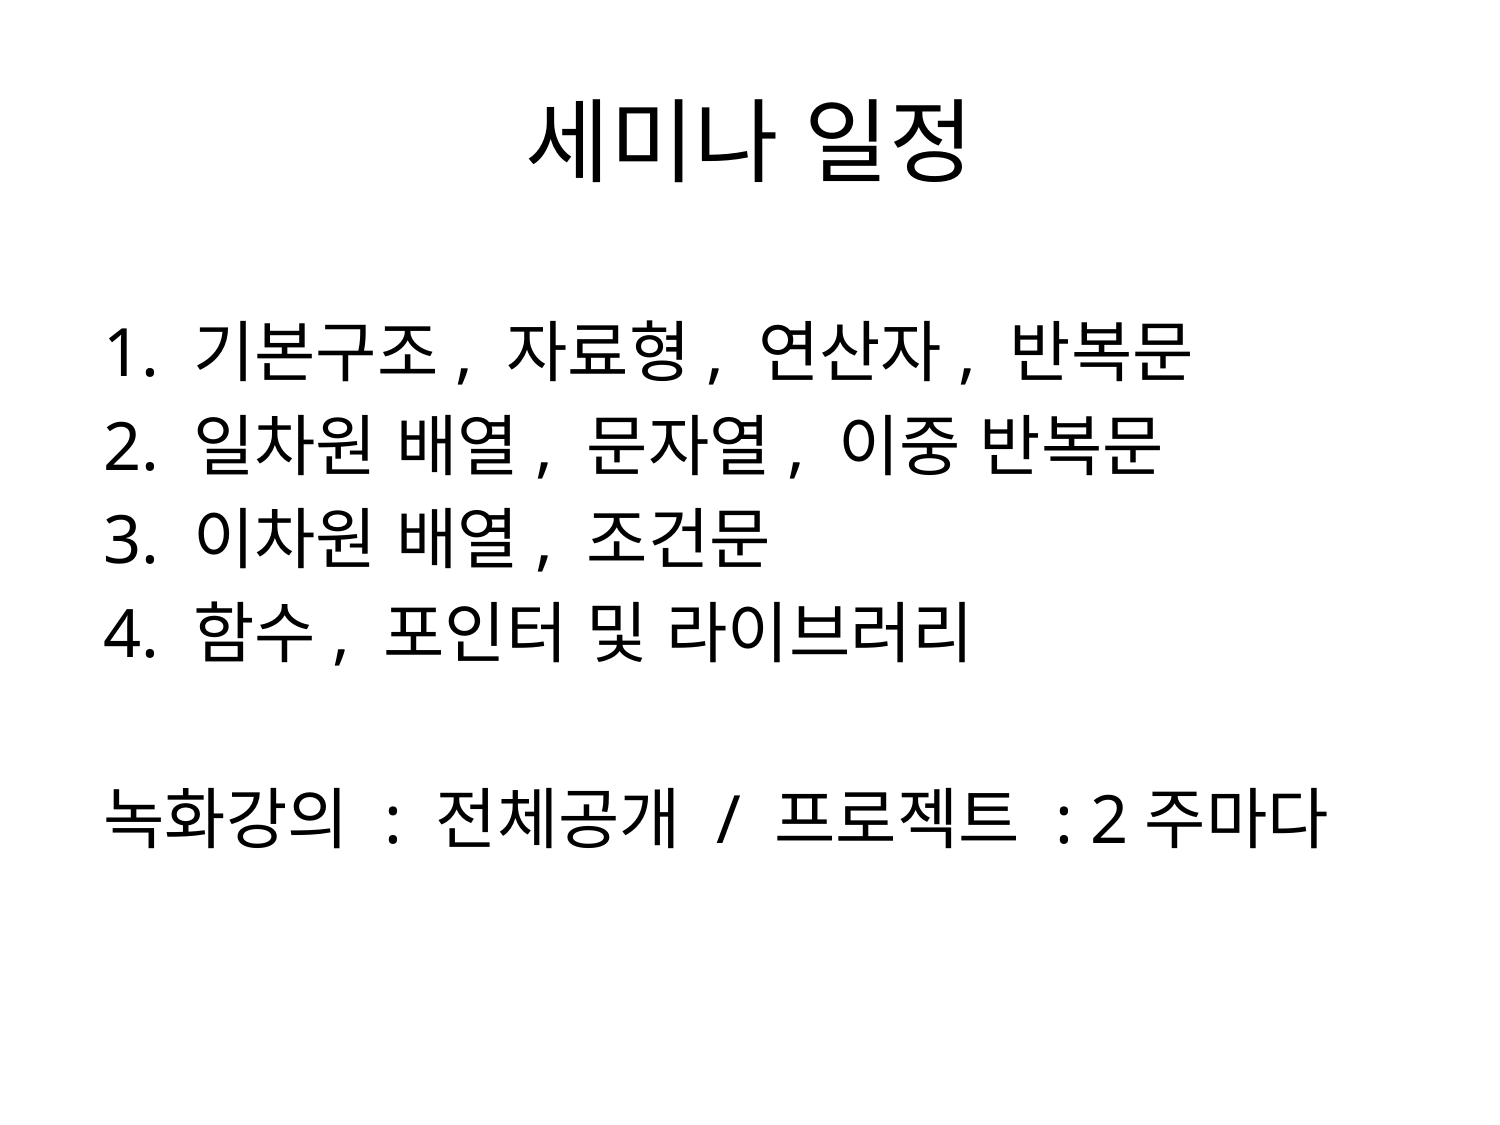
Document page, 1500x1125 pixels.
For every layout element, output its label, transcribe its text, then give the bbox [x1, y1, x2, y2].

title 세미나 일정 [75, 45, 1425, 233]
list 1. 기본구조, 자료형, 연산자, 반복문 2. 일차원 배열, 문자열, 이중 반복문 3. 이차원 배열, 조건문 4. 함수, 포인터 및 라이브러리 녹화강의 : 전체공개 / 프로젝트 : 2주마다 [88, 302, 1439, 941]
